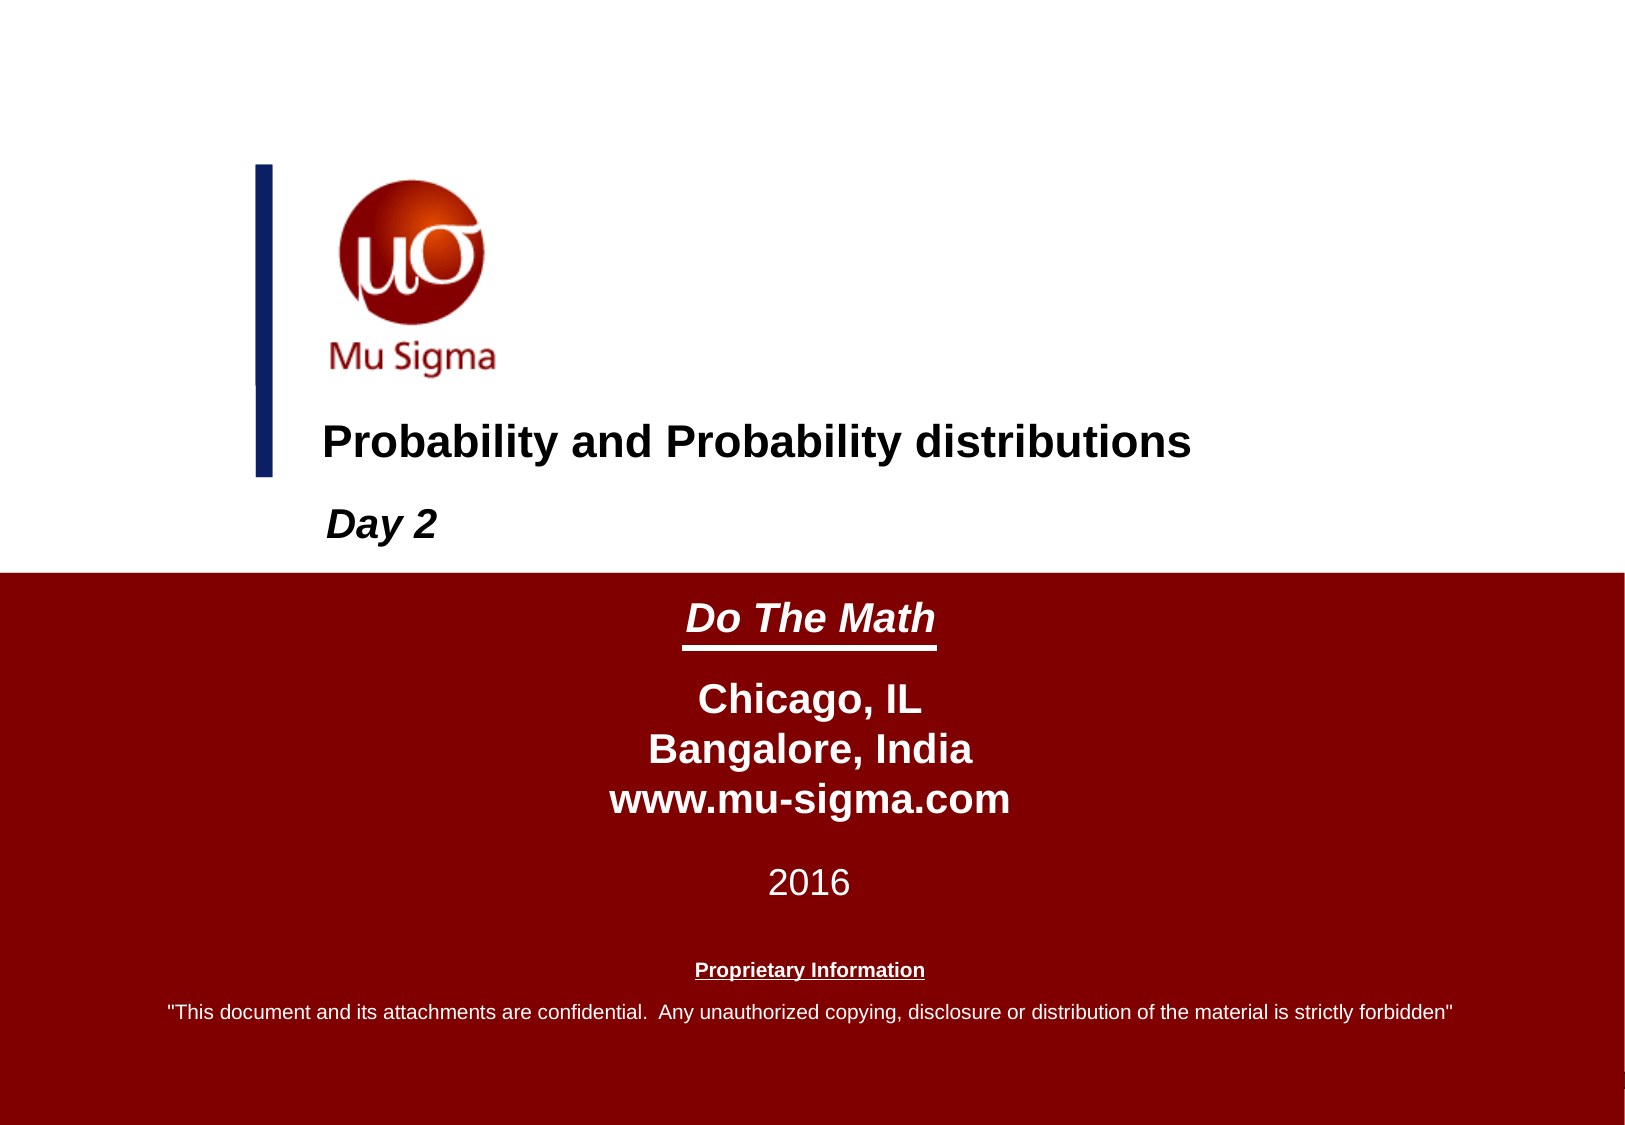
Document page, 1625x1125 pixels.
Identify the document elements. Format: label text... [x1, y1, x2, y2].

picture [323, 173, 502, 385]
list 2016 [590, 837, 1029, 924]
title Probability and Probability distributions [306, 404, 1433, 480]
list Day 2 [306, 487, 1433, 563]
